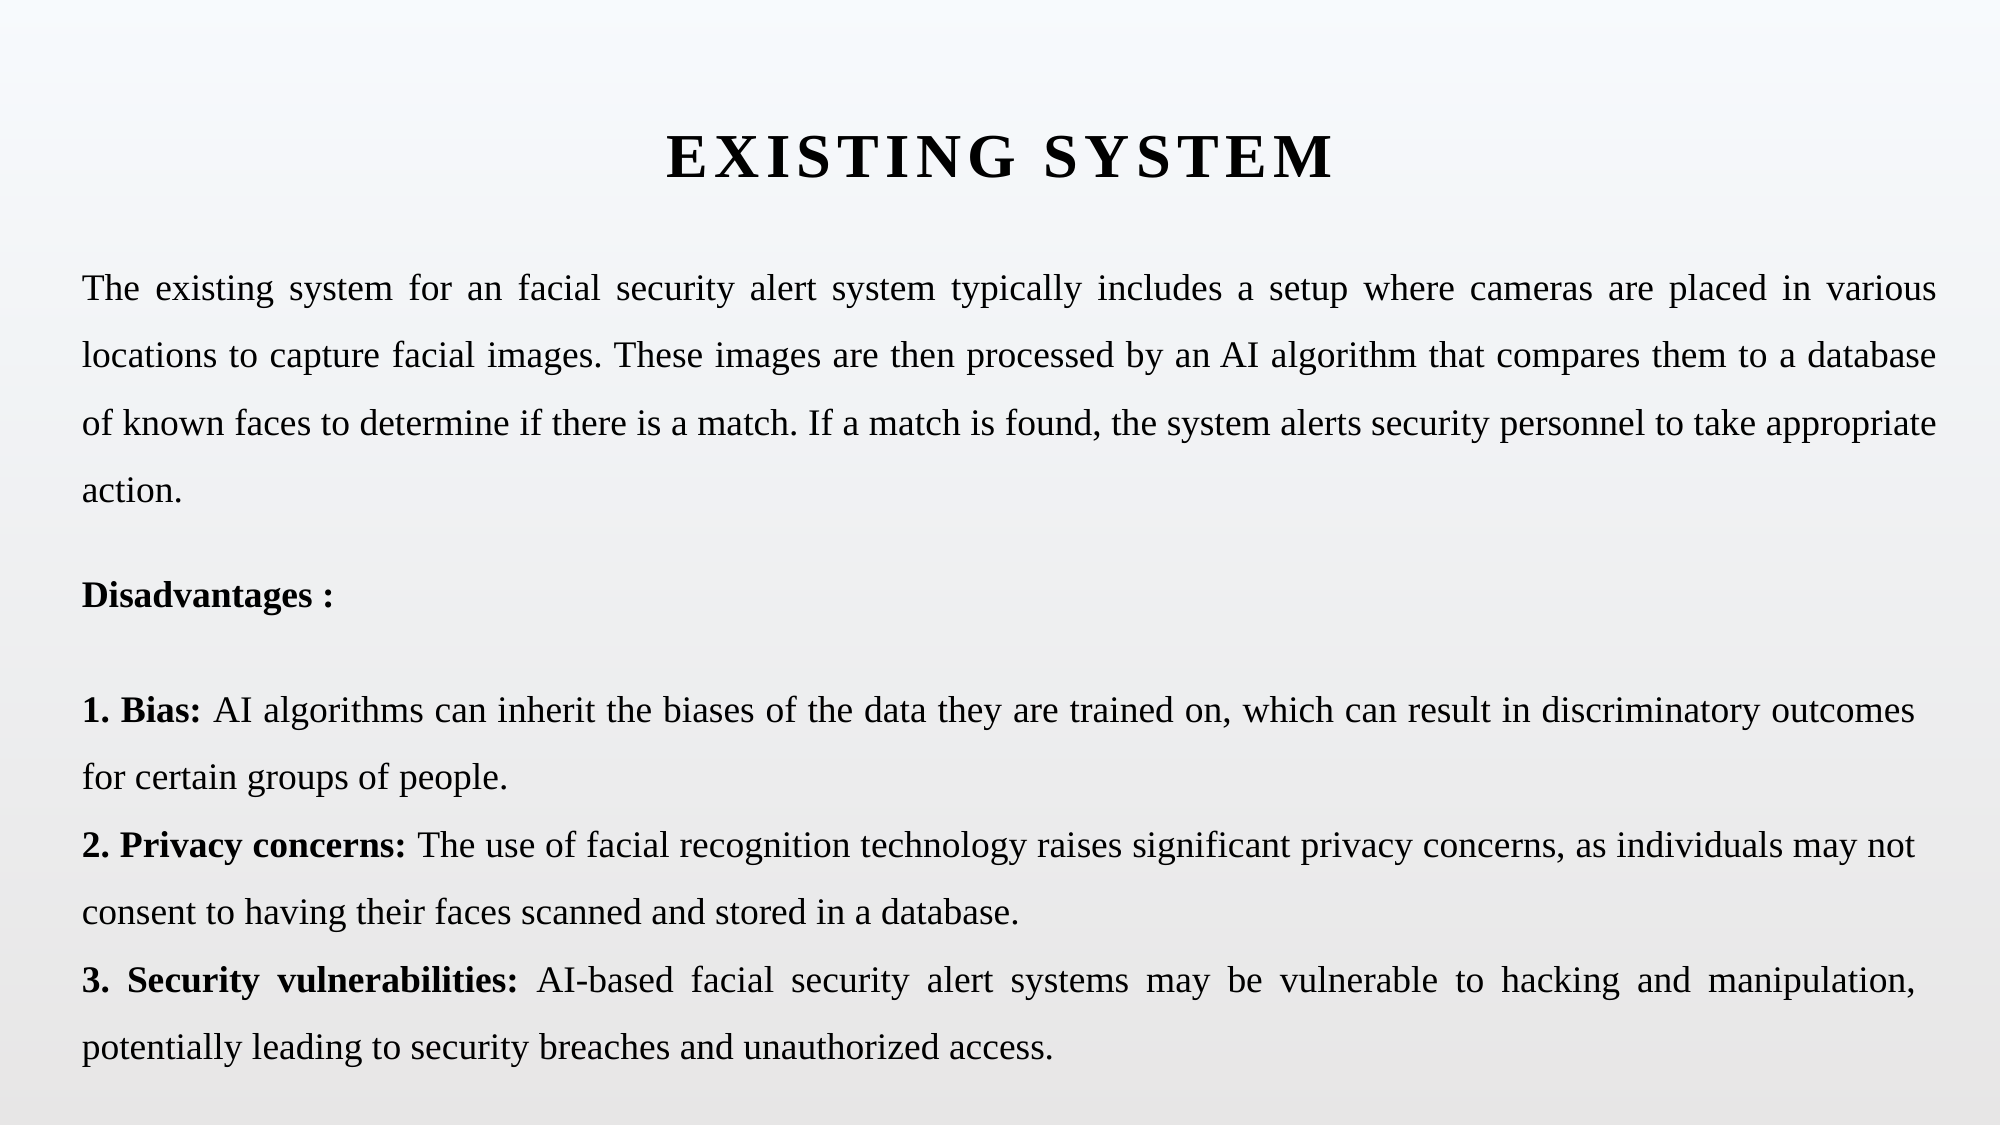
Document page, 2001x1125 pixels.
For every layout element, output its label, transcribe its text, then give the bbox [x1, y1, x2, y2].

text_box 1. Bias: AI algorithms can inherit the biases of the data they are trained on, which can result in discriminatory outcomes for certain groups of people. 2. Privacy concerns: The use of facial recognition technology raises significant privacy concerns, as individuals may not consent to having their faces scanned and stored in a database. 3. Security vulnerabilities: AI-based facial security alert systems may be vulnerable to hacking and manipulation, potentially leading to security breaches and unauthorized access. [67, 654, 1933, 1075]
text_box The existing system for an facial security alert system typically includes a setup where cameras are placed in various locations to capture facial images. These images are then processed by an AI algorithm that compares them to a database of known faces to determine if there is a match. If a match is found, the system alerts security personnel to take appropriate action. [67, 232, 1955, 518]
text_box EXISTING SYSTEM [0, 0, 2000, 199]
text_box Disadvantages : [67, 562, 368, 623]
